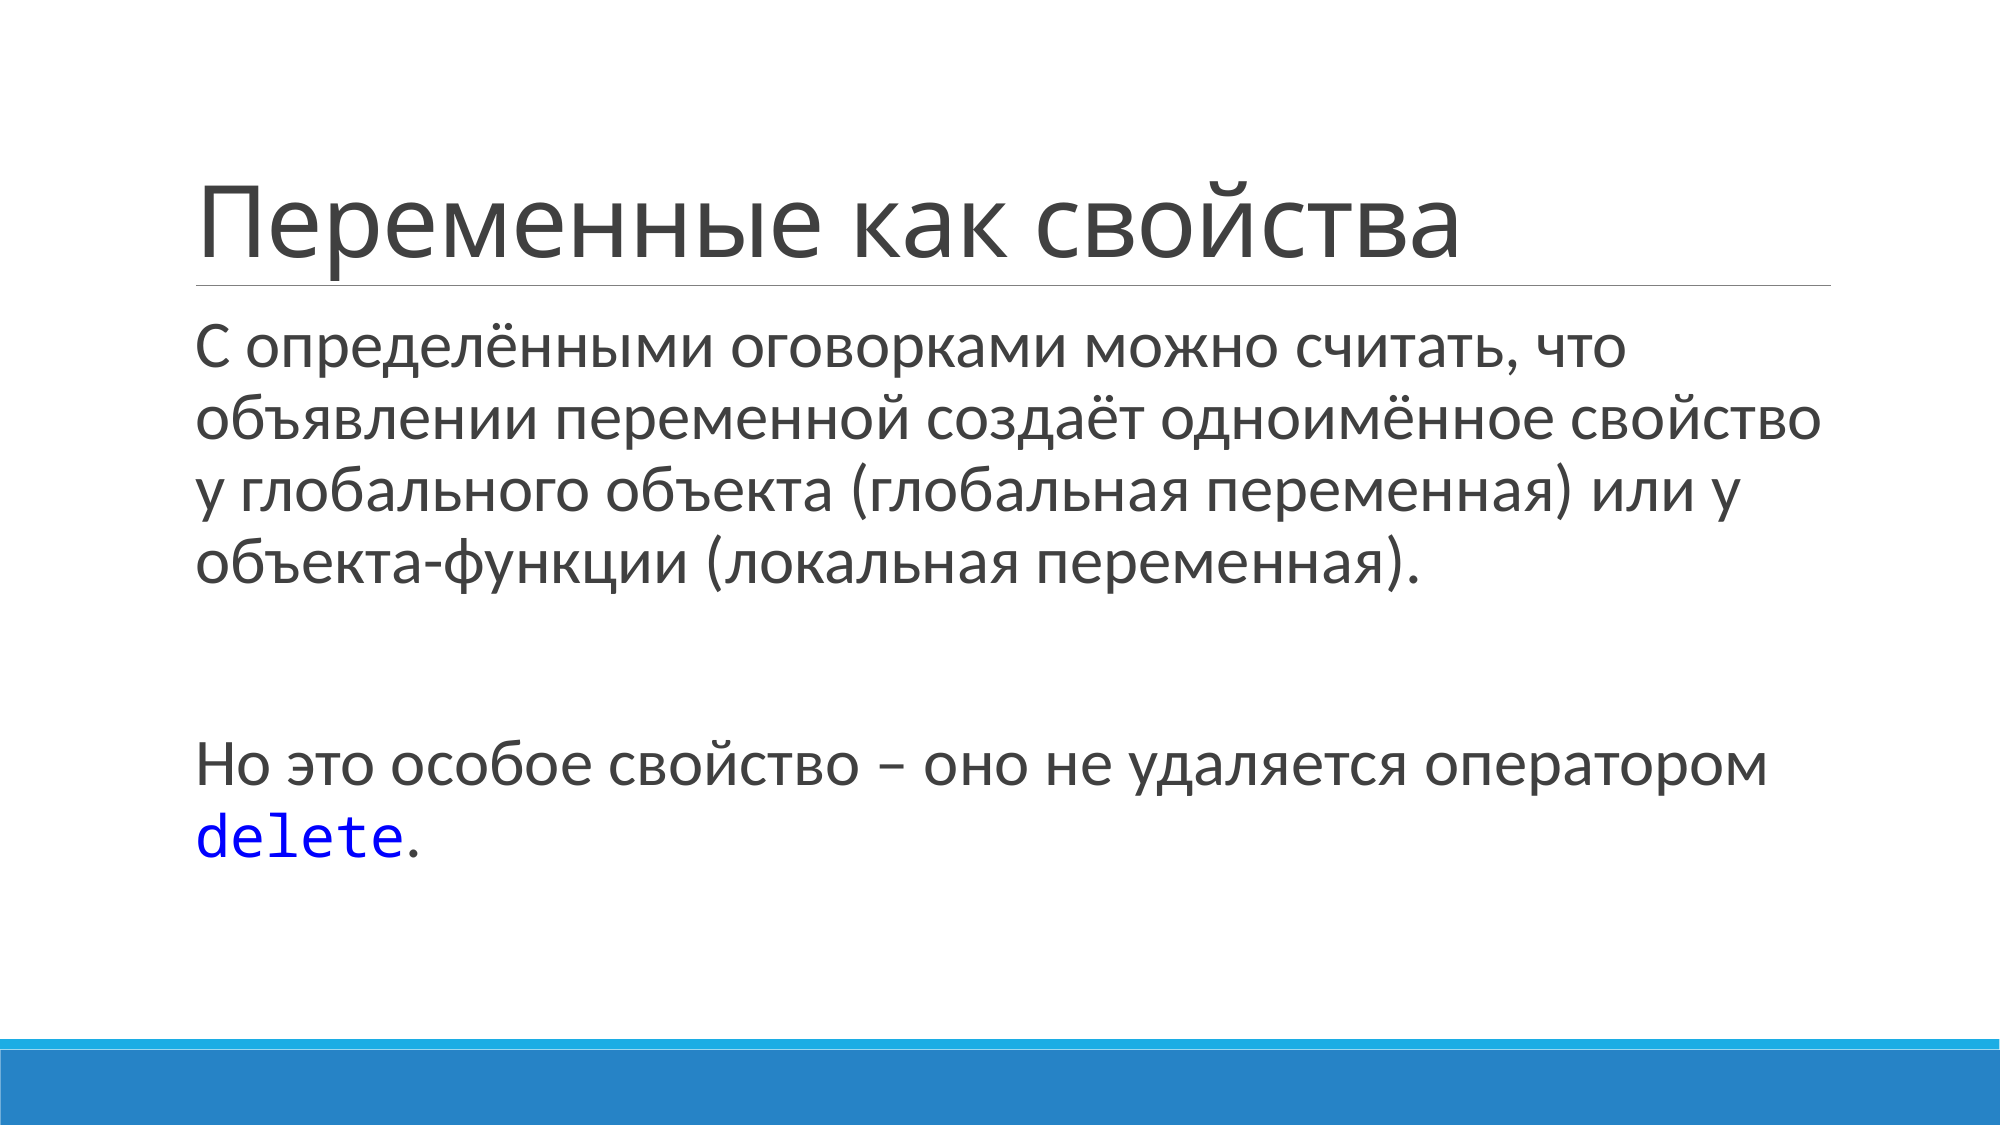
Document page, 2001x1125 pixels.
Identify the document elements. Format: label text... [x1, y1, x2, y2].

title Переменные как свойства [180, 47, 1830, 285]
list С определёнными оговорками можно считать, что объявлении переменной создаёт одноимённое свойство у глобального объекта (глобальная переменная) или у объекта-функции (локальная переменная). Но это особое свойство – оно не удаляется оператором delete. [180, 302, 1830, 963]
